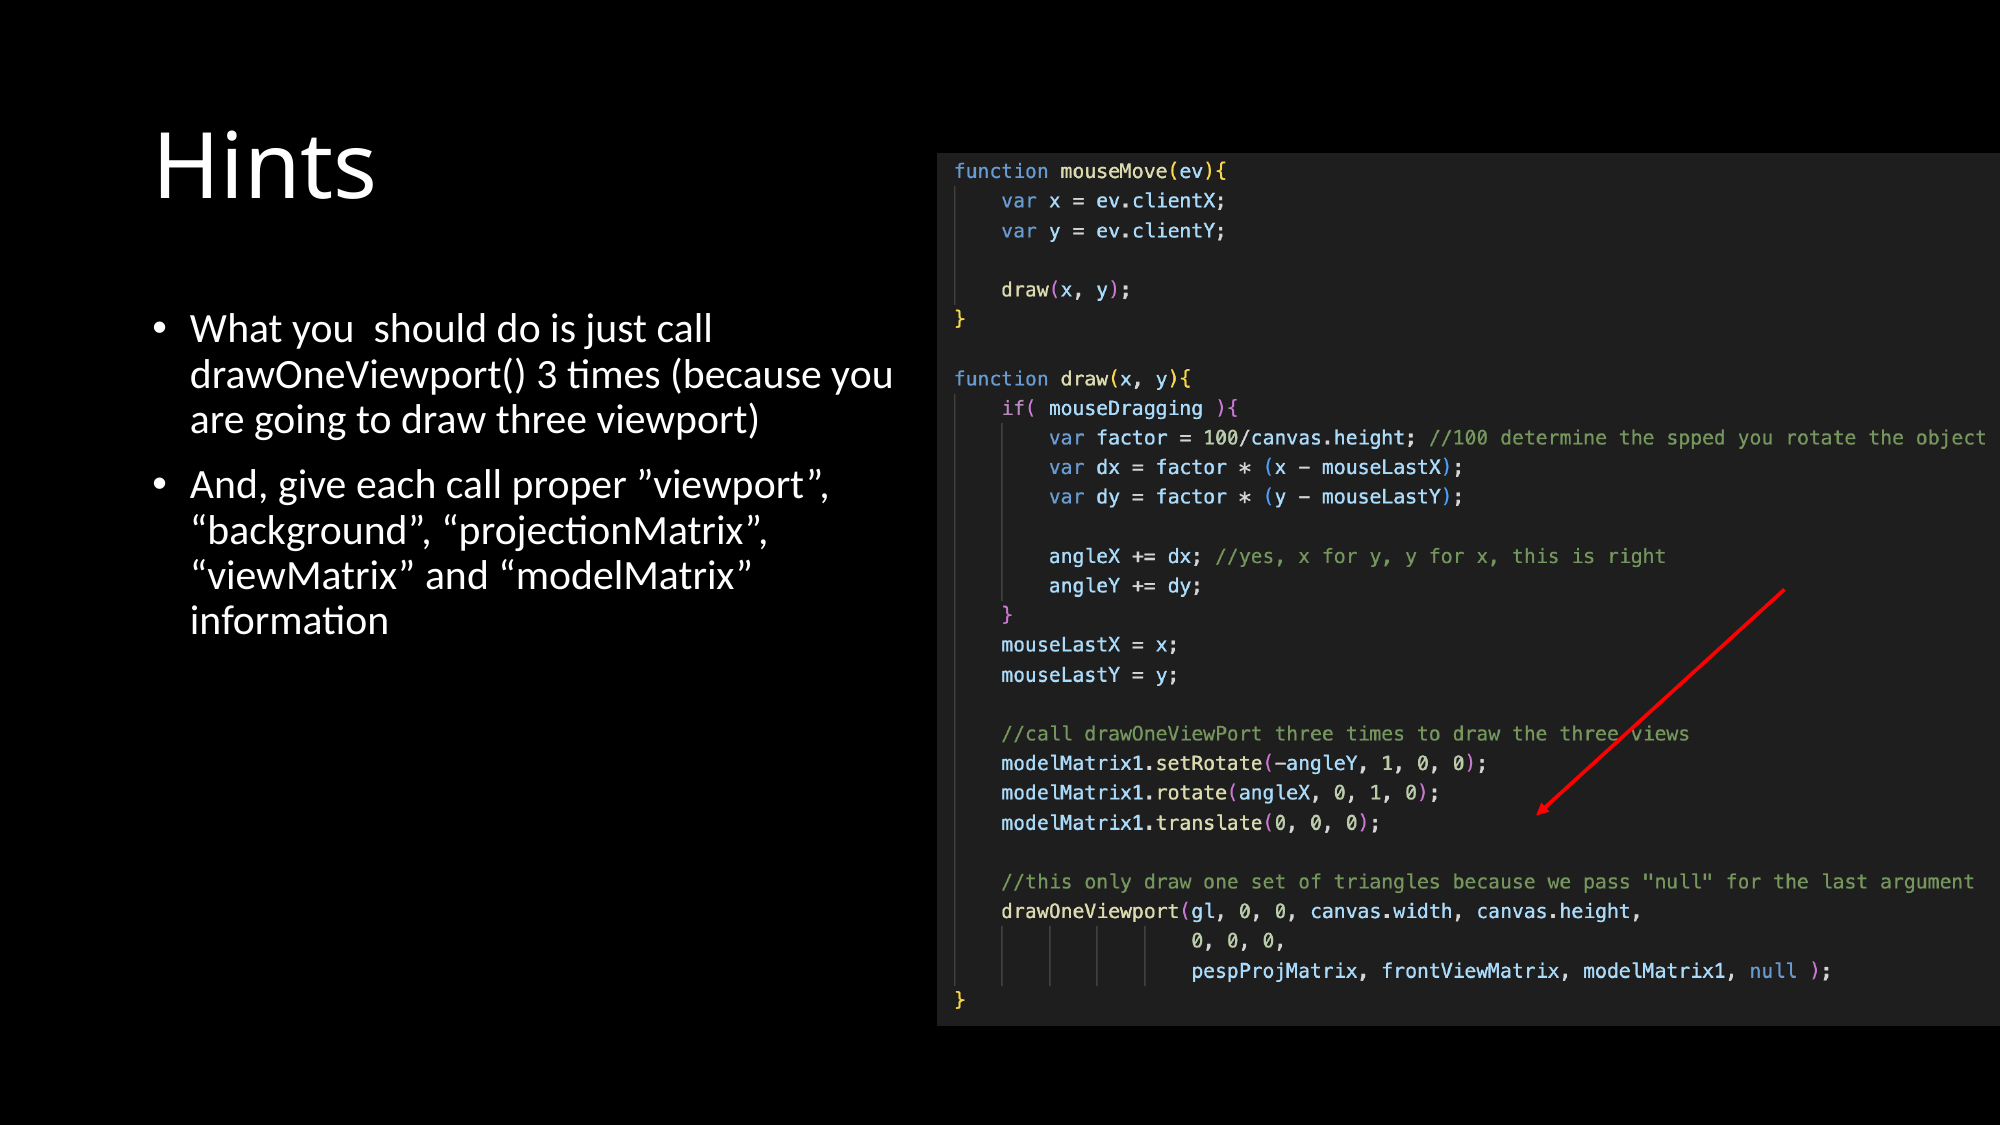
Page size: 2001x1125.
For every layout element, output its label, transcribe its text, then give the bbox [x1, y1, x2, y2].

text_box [1536, 589, 1785, 816]
list What you should do is just call drawOneViewport() 3 times (because you are going to draw three viewport) And, give each call proper ”viewport”, “background”, “projectionMatrix”, “viewMatrix” and “modelMatrix” information [137, 299, 937, 1014]
picture [937, 153, 2000, 1026]
title Hints [137, 59, 1863, 278]
